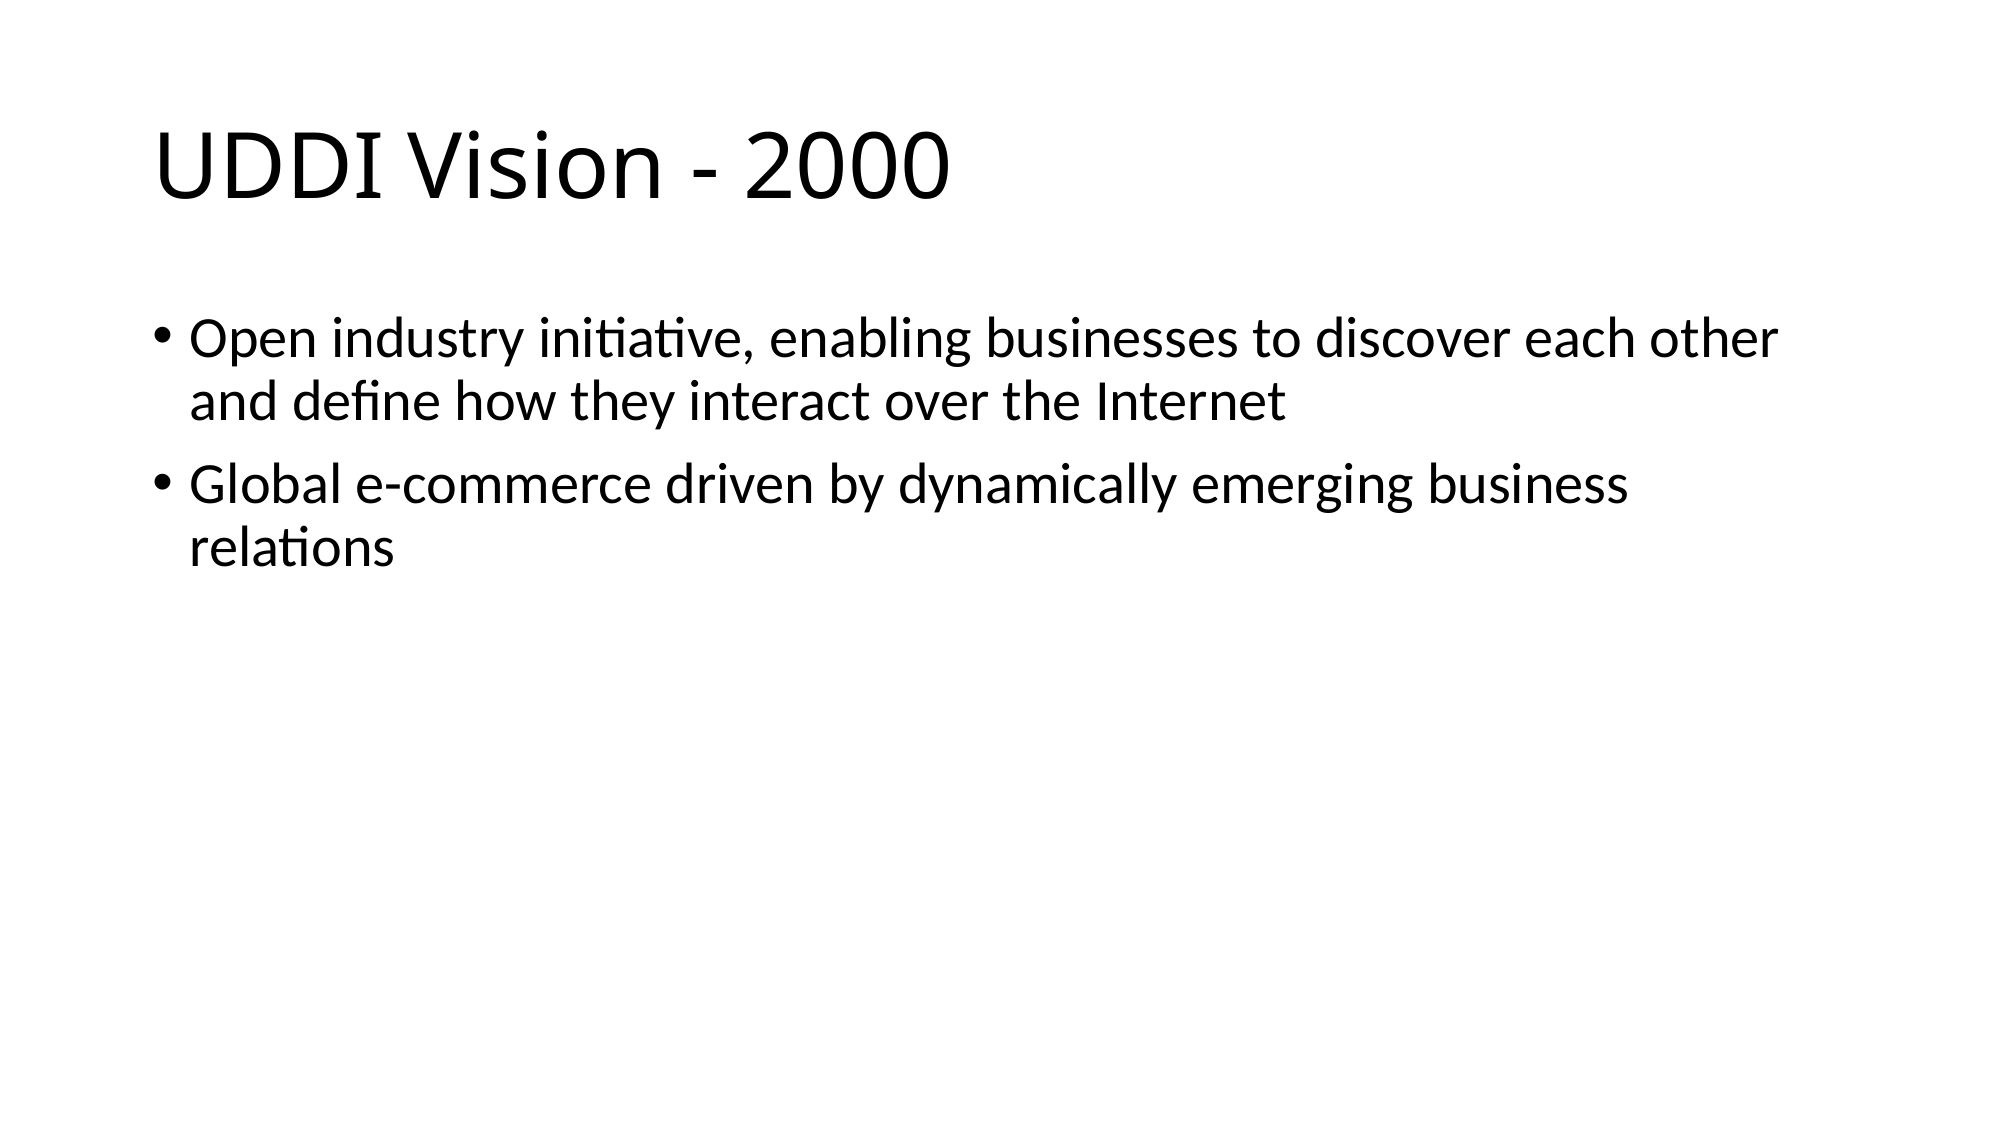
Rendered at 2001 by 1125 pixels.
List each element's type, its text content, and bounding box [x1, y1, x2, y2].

list Open industry initiative, enabling businesses to discover each other and define how they interact over the Internet Global e-commerce driven by dynamically emerging business relations [137, 299, 1863, 1014]
title UDDI Vision - 2000 [137, 59, 1863, 278]
